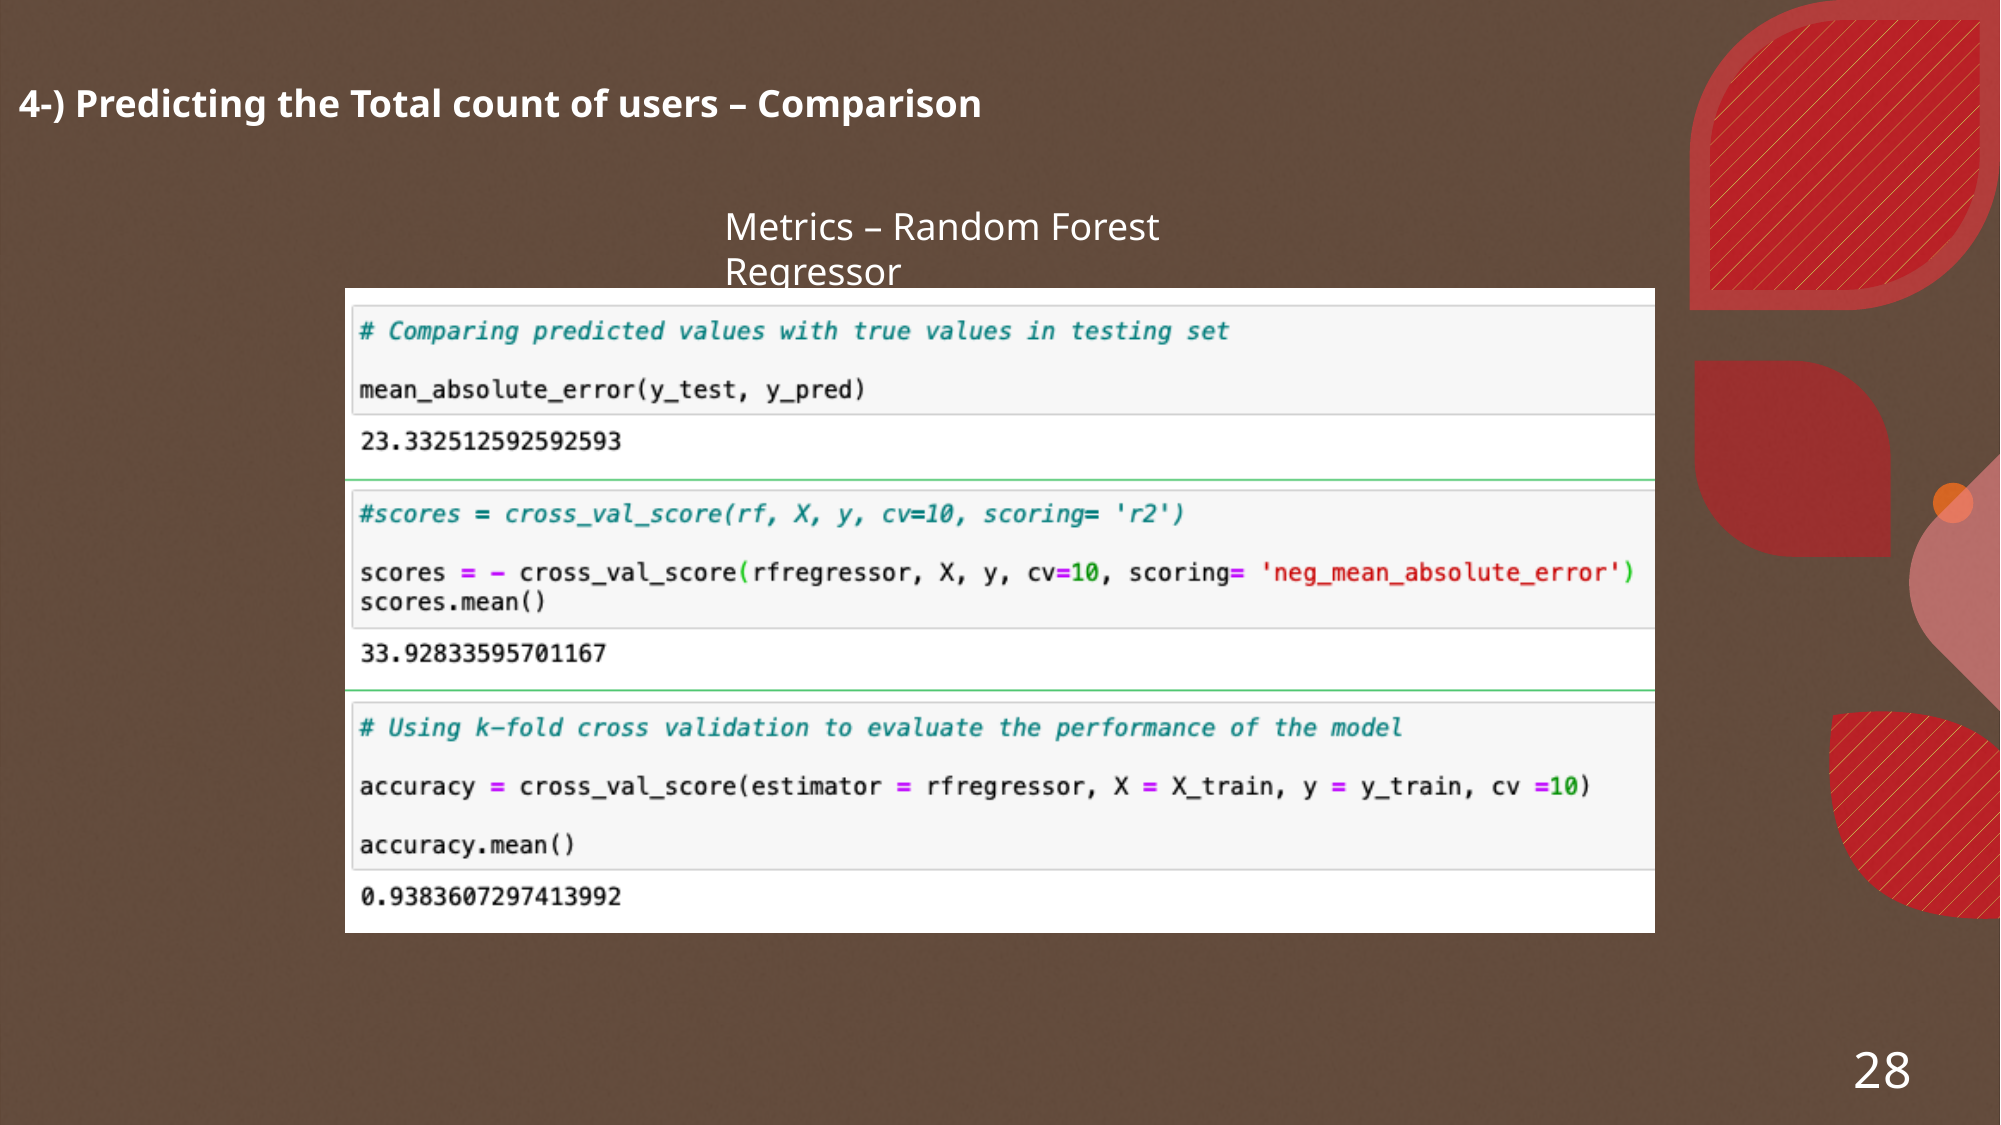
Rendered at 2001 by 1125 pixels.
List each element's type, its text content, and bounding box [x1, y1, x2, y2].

text_box Metrics – Random Forest Regressor [709, 195, 1291, 288]
text_box 4-) Predicting the Total count of users – Comparison [4, 72, 1009, 133]
picture [345, 288, 1655, 933]
slide_number 29 [1796, 1042, 1928, 1103]
